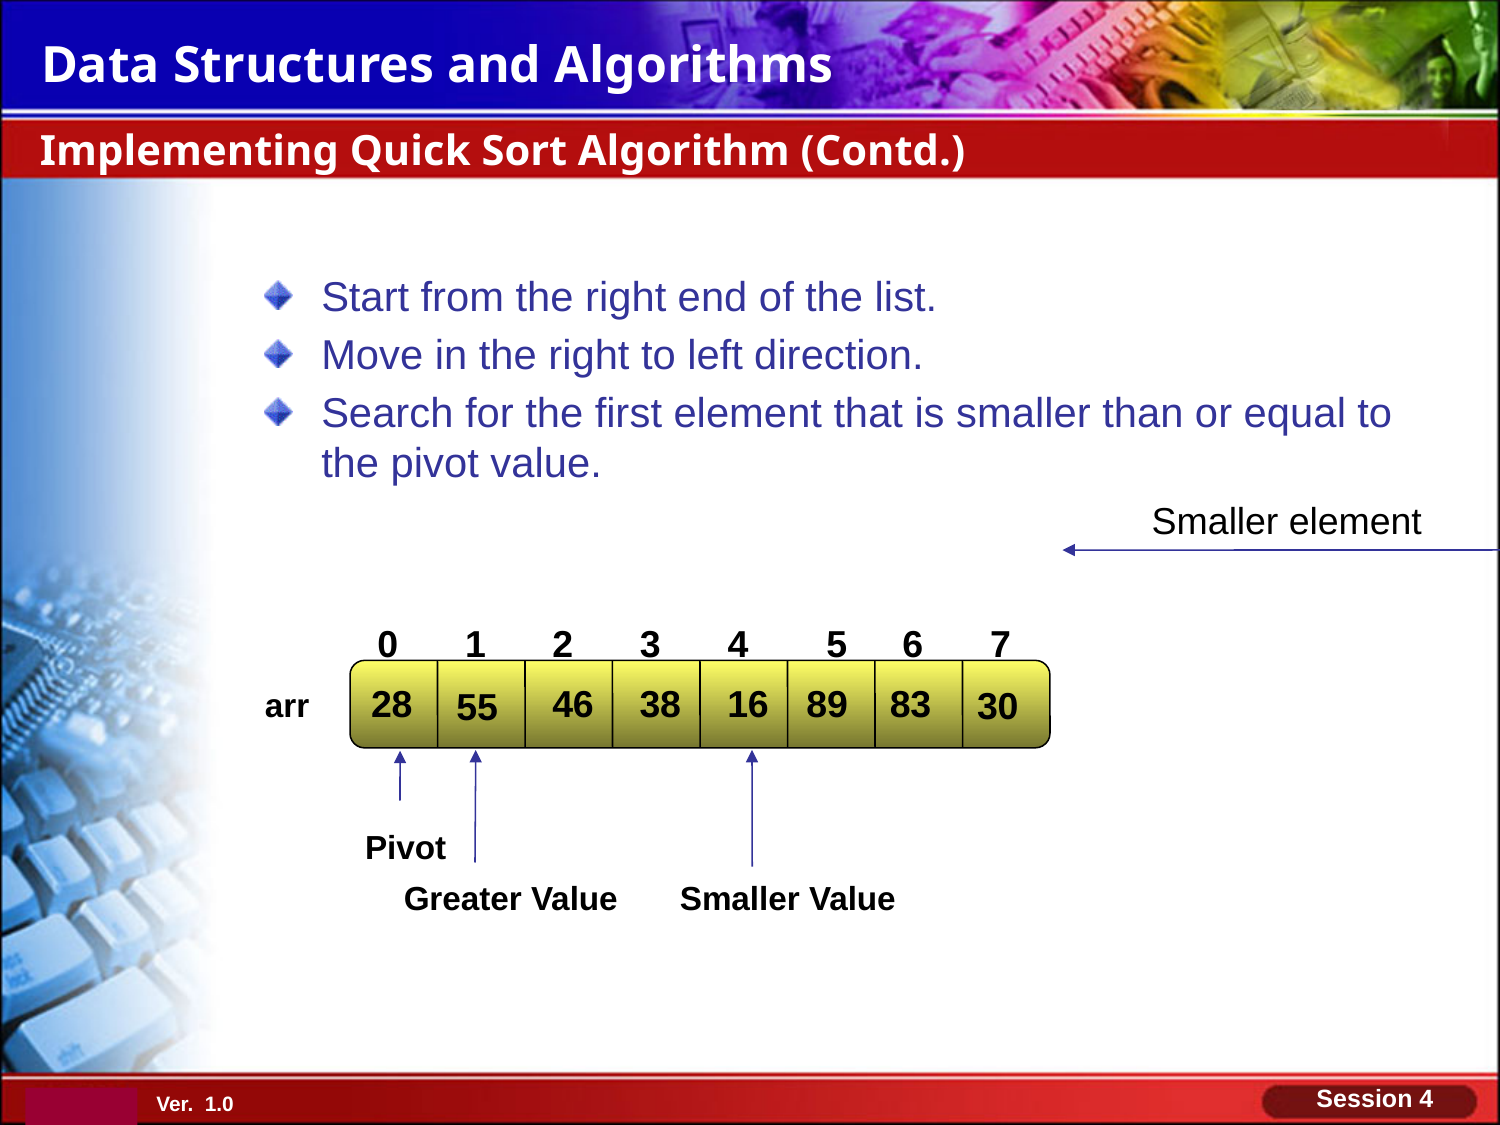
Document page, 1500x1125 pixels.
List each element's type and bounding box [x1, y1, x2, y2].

picture [264, 279, 293, 310]
text_box [250, 262, 1500, 950]
picture [264, 396, 293, 426]
picture [264, 338, 293, 368]
text_box [25, 116, 1151, 182]
text_box [25, 1087, 138, 1125]
picture [0, 0, 1500, 1125]
